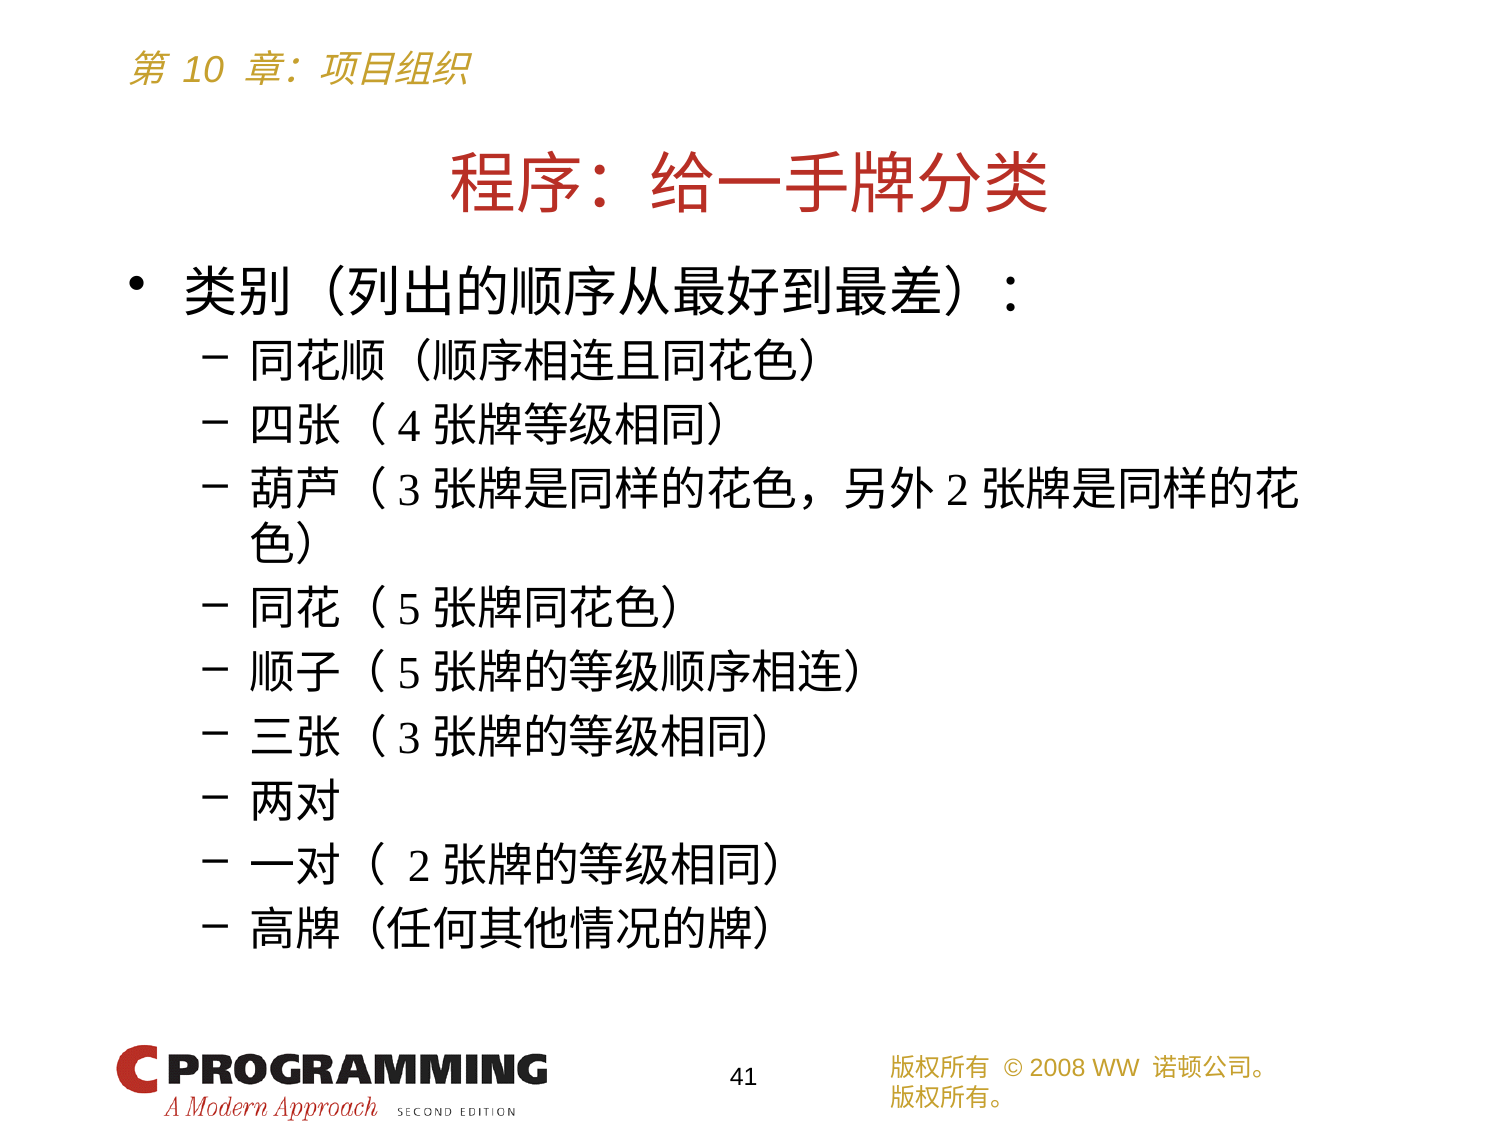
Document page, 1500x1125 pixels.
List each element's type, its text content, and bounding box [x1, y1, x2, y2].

footer 版权所有 © 2008 WW 诺顿公司。 版权所有。 [874, 1043, 1388, 1119]
title 程序：给一手牌分类 [112, 125, 1388, 238]
picture [112, 1041, 550, 1123]
list 类别（列出的顺序从最好到最差）： 同花顺（顺序相连且同花色） 四张（4张牌等级相同） 葫芦（3张牌是同样的花色，另外2张牌是同样的花色） 同花（5张牌同花色） 顺子（5张牌的等级顺序相连） 三张（3张牌的等级相同） 两对 一对（ 2张牌的等级相同） 高牌（任何其他情况的牌） [112, 249, 1388, 1038]
slide_number 41 [687, 1049, 801, 1101]
